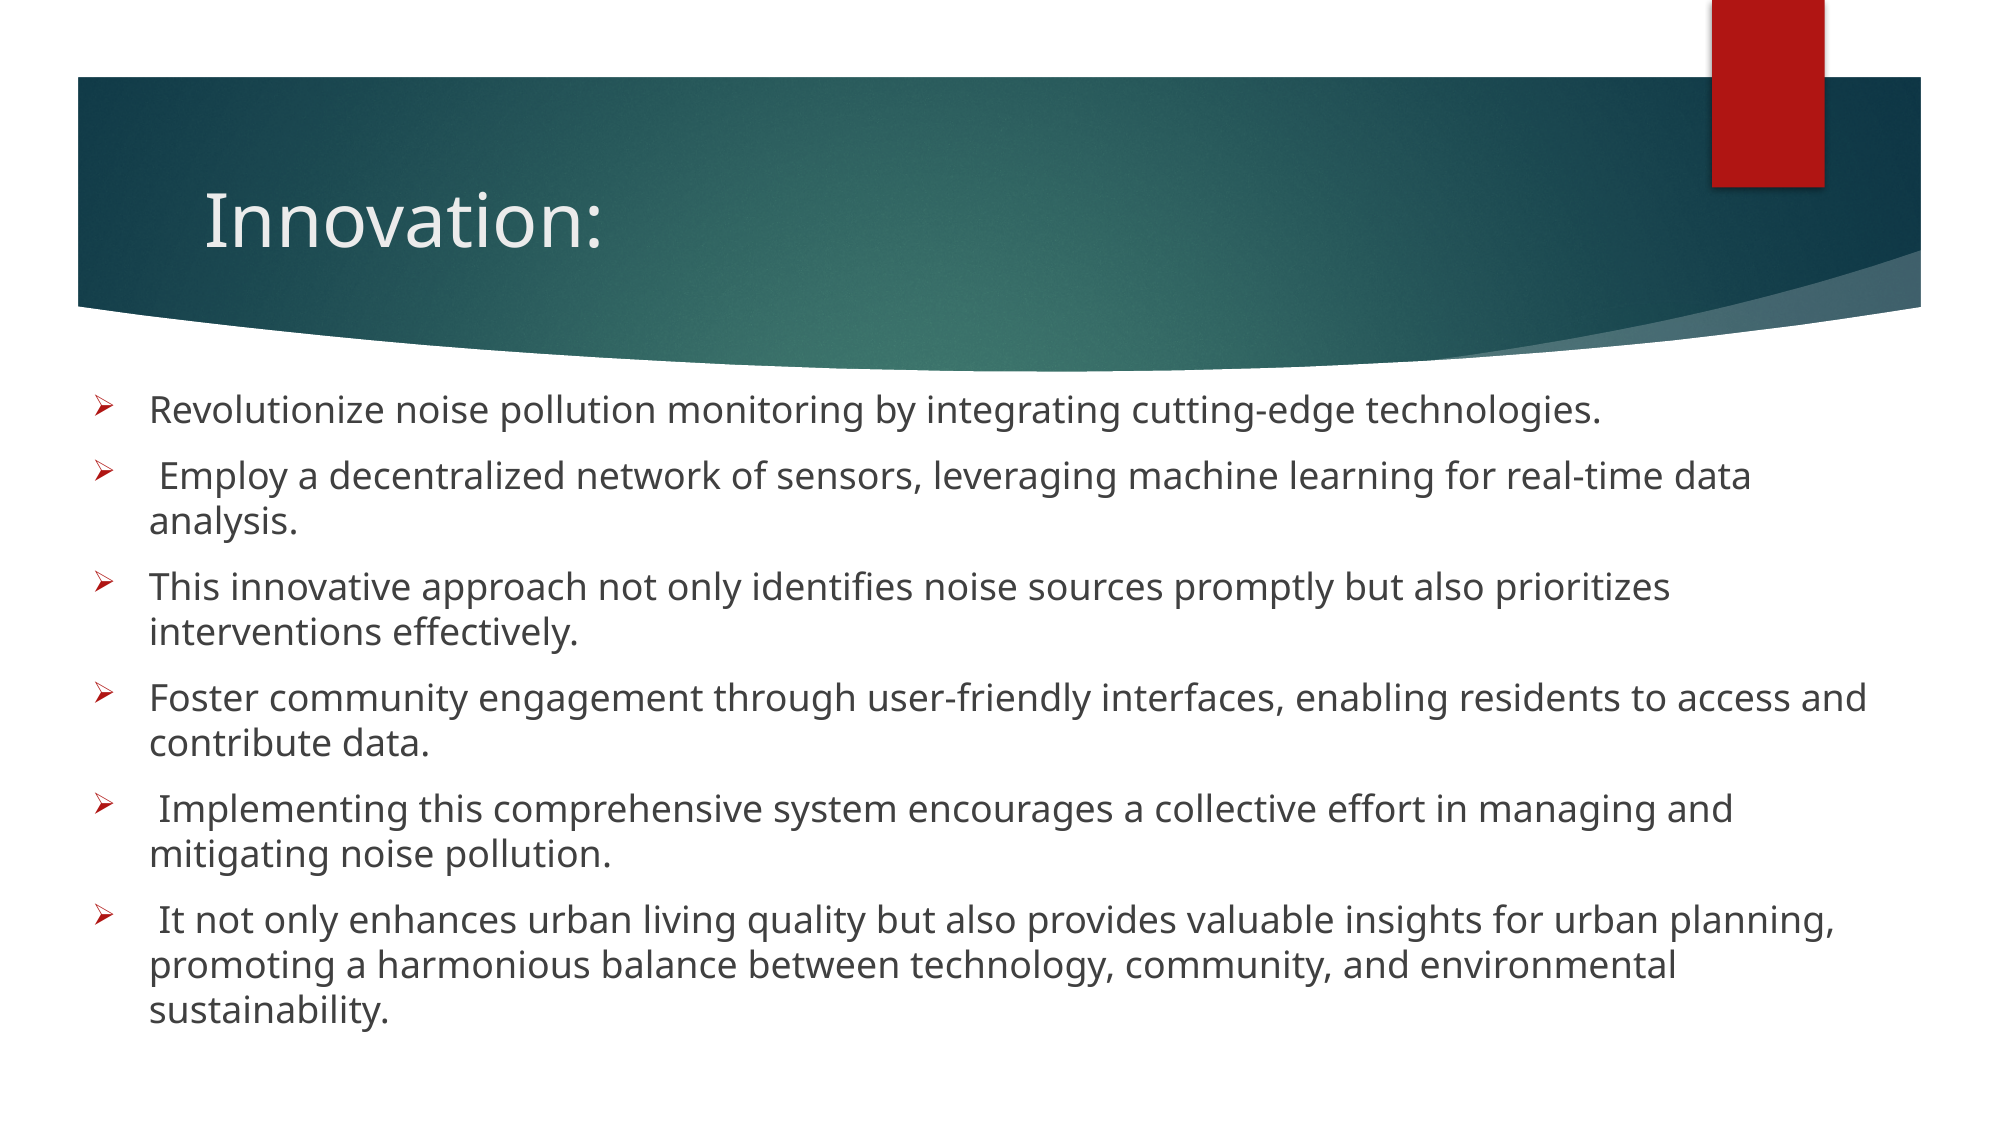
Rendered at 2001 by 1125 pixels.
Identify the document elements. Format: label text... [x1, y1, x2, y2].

title Innovation: [189, 159, 1638, 276]
list Revolutionize noise pollution monitoring by integrating cutting-edge technologies. Employ a decentralized network of sensors, leveraging machine learning for real-time data analysis. This innovative approach not only identifies noise sources promptly but also prioritizes interventions effectively. Foster community engagement through user-friendly interfaces, enabling residents to access and contribute data. Implementing this comprehensive system encourages a collective effort in managing and mitigating noise pollution. It not only enhances urban living quality but also provides valuable insights for urban planning, promoting a harmonious balance between technology, community, and environmental sustainability. [77, 379, 1917, 1097]
